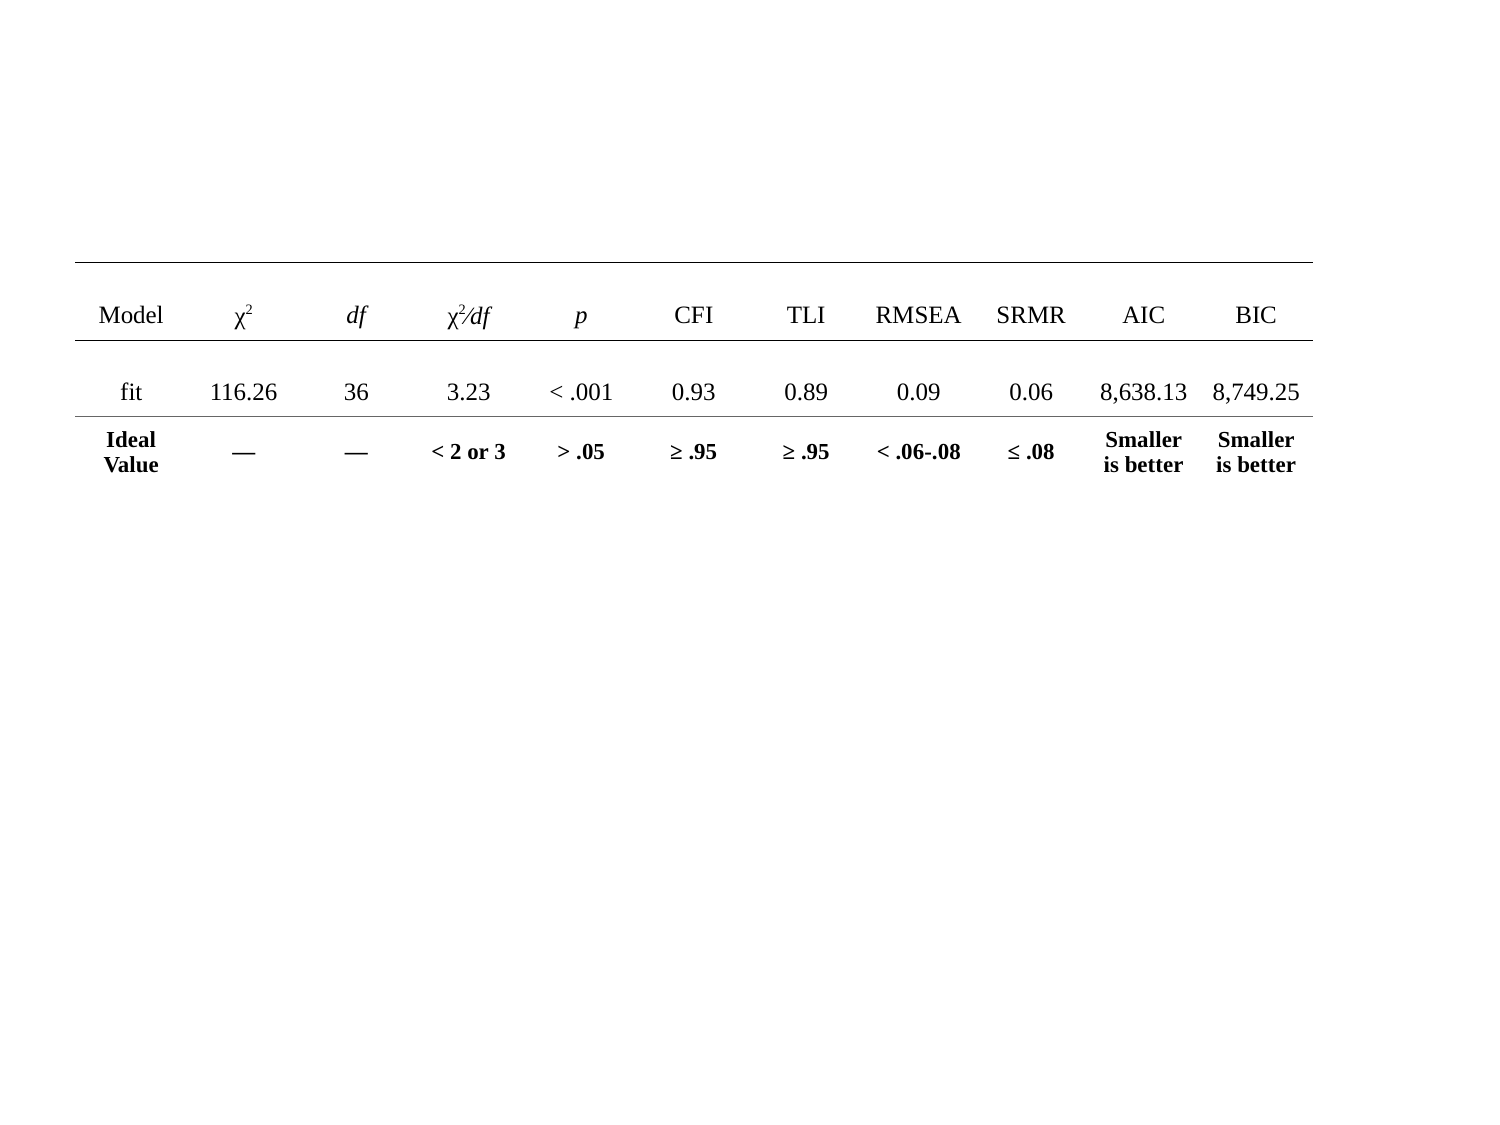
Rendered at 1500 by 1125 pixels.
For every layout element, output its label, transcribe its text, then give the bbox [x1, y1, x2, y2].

table_cell 0.89 [750, 341, 863, 416]
table_header CFI [638, 263, 750, 340]
table_header χ2∕df [413, 263, 525, 340]
table_cell 116.26 [188, 341, 300, 416]
table_cell 3.23 [413, 341, 525, 416]
table_cell < .001 [525, 341, 638, 416]
table_cell 8,638.13 [1088, 341, 1200, 416]
table_cell 0.93 [638, 341, 750, 416]
table_cell — [300, 417, 413, 488]
table_cell 0.06 [975, 341, 1088, 416]
table_header df [300, 263, 413, 340]
table_header AIC [1088, 263, 1200, 340]
table_header Model [75, 263, 188, 340]
table_cell — [188, 417, 300, 488]
table_cell 36 [300, 341, 413, 416]
table_cell > .05 [525, 417, 638, 488]
table_header SRMR [975, 263, 1088, 340]
table_cell fit [75, 341, 188, 416]
table_cell ≤ .08 [975, 417, 1088, 488]
table_header χ2 [188, 263, 300, 340]
table_header BIC [1200, 263, 1313, 340]
table_header RMSEA [863, 263, 975, 340]
table_cell Smaller is better [1088, 417, 1200, 488]
table_cell < .06-.08 [863, 417, 975, 488]
table_cell 0.09 [863, 341, 975, 416]
table_header TLI [750, 263, 863, 340]
table_cell Ideal Value [75, 417, 188, 488]
table_cell ≥ .95 [750, 417, 863, 488]
table_cell Smaller is better [1200, 417, 1313, 488]
table_cell < 2 or 3 [413, 417, 525, 488]
table_cell ≥ .95 [638, 417, 750, 488]
table_cell 8,749.25 [1200, 341, 1313, 416]
table_header p [525, 263, 638, 340]
